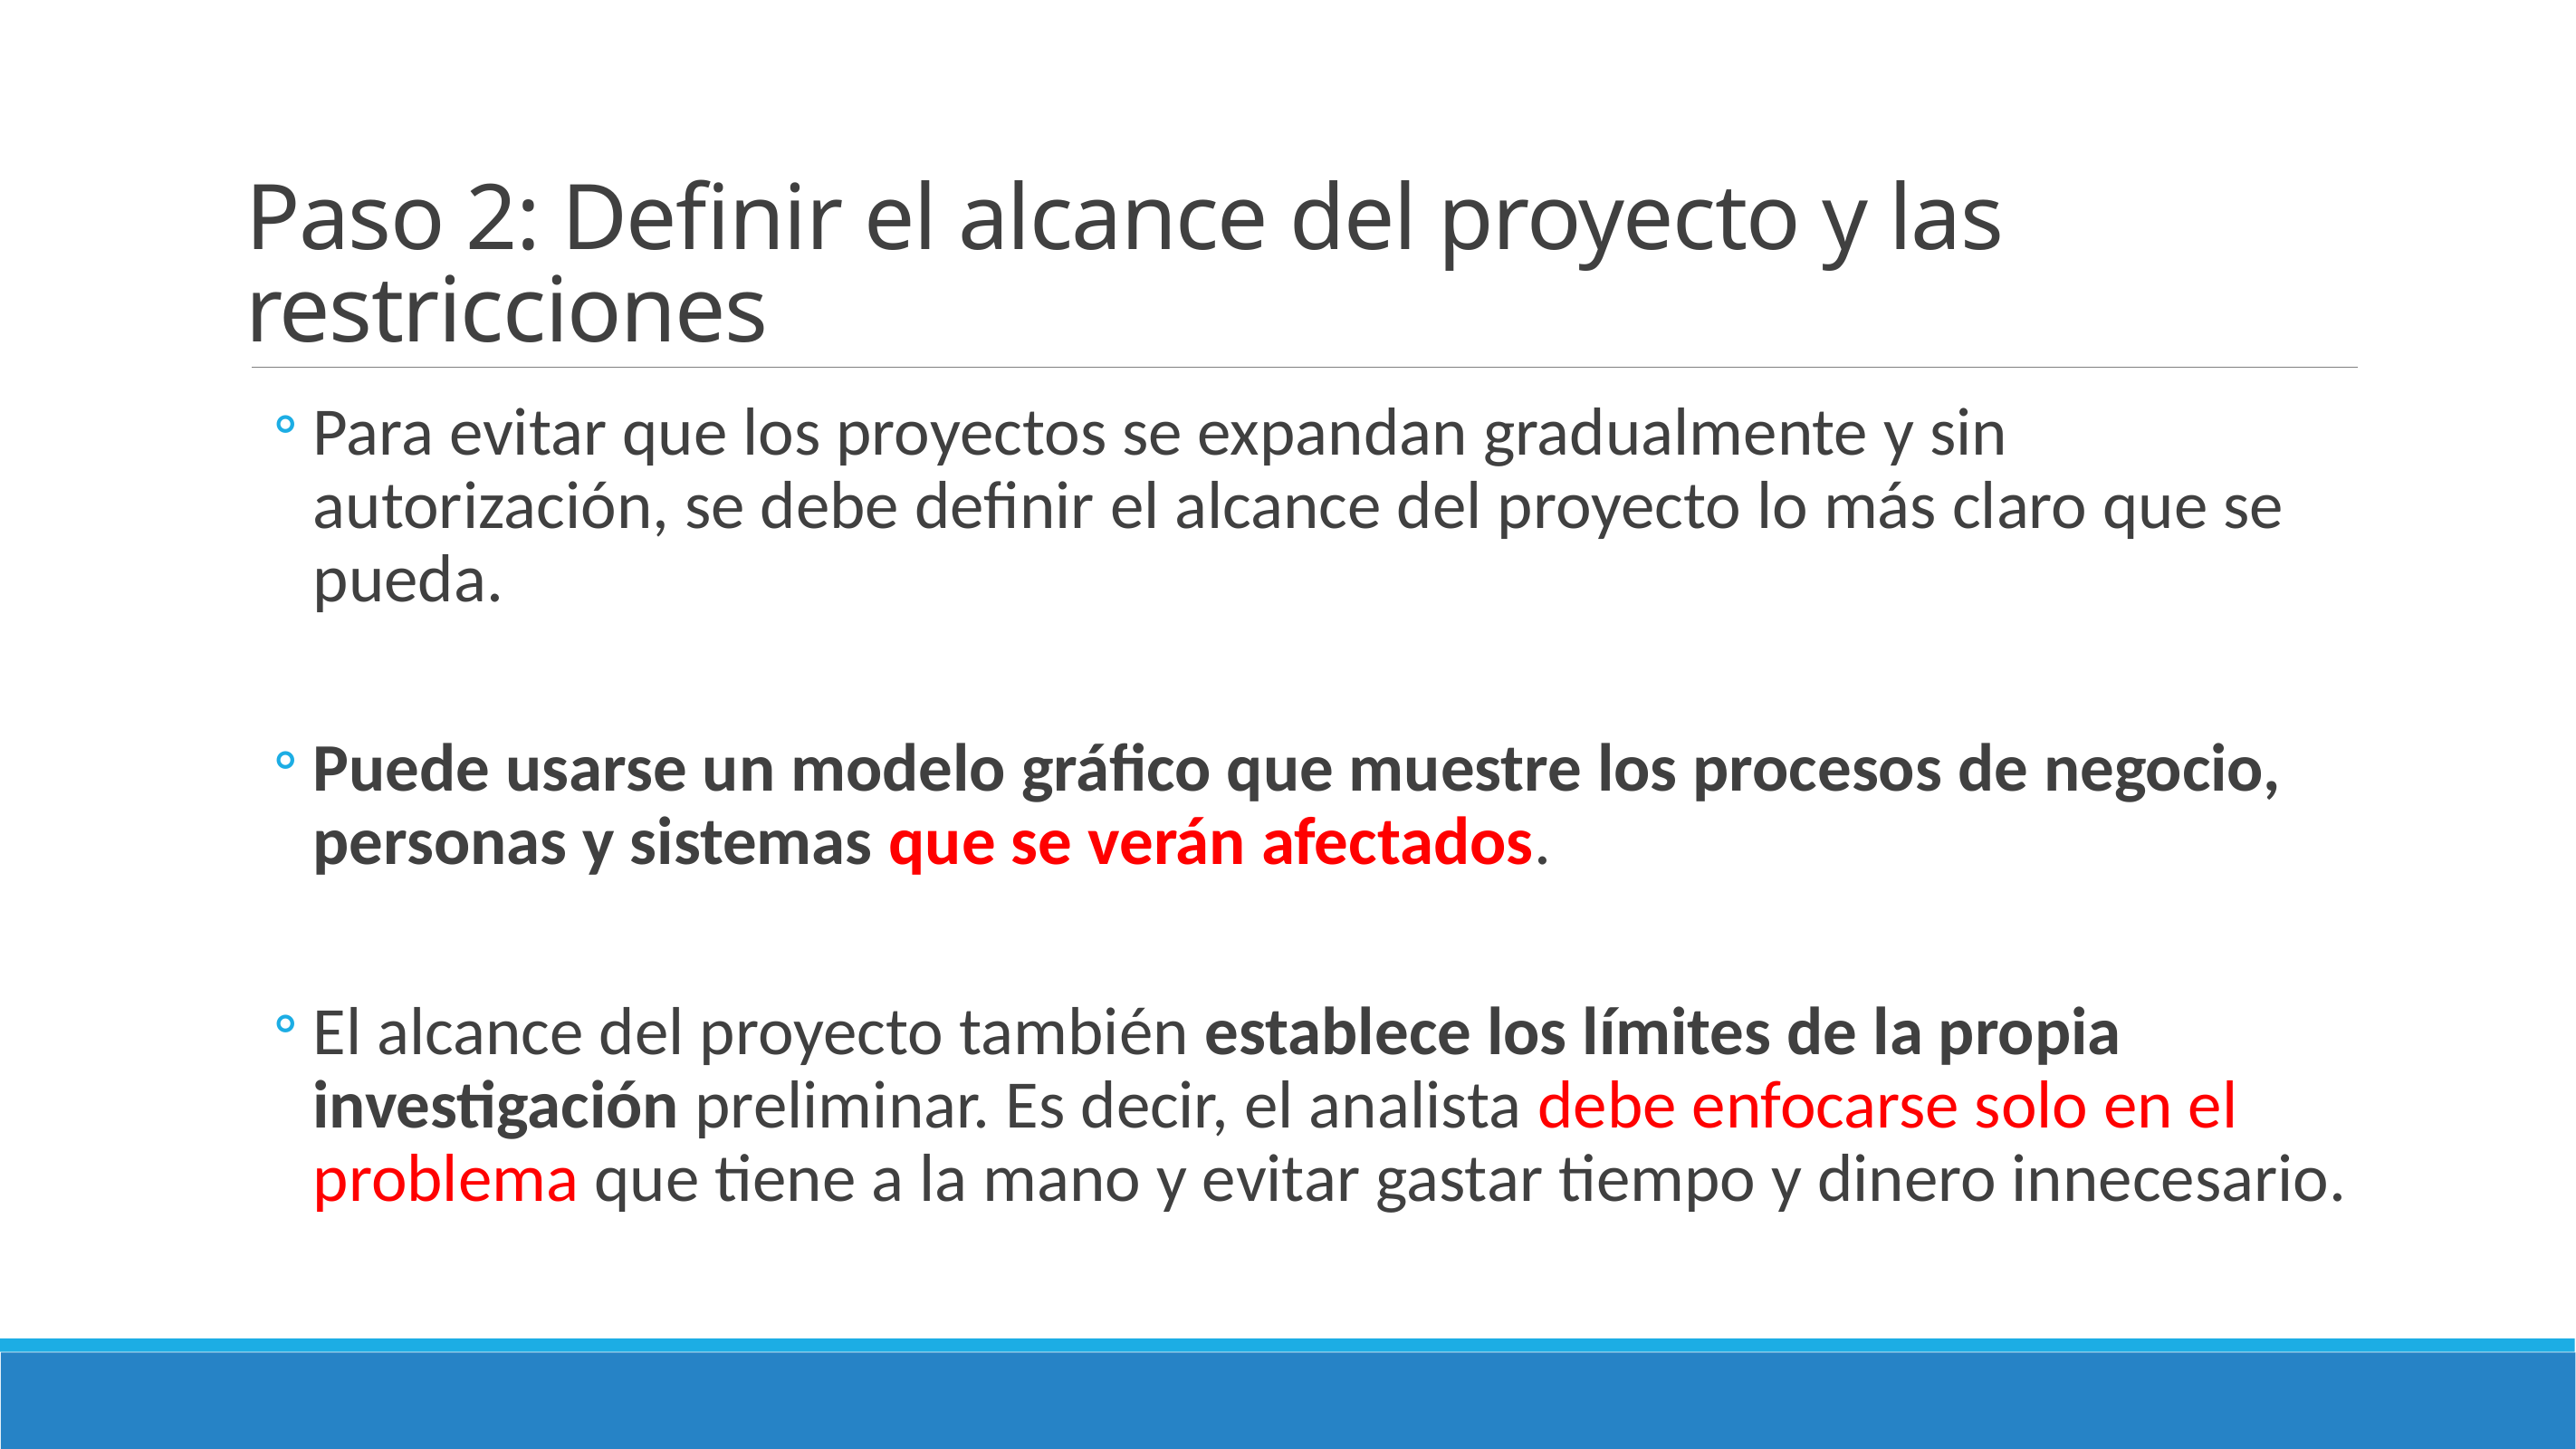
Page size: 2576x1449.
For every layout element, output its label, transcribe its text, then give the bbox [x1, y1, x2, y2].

list Para evitar que los proyectos se expandan gradualmente y sin autorización, se debe definir el alcance del proyecto lo más claro que se pueda. Puede usarse un modelo gráfico que muestre los procesos de negocio, personas y sistemas que se verán afectados. El alcance del proyecto también establece los límites de la propia investigación preliminar. Es decir, el analista debe enfocarse solo en el problema que tiene a la mano y evitar gastar tiempo y dinero innecesario. [232, 389, 2357, 1241]
title Paso 2: Definir el alcance del proyecto y las restricciones [232, 60, 2357, 368]
